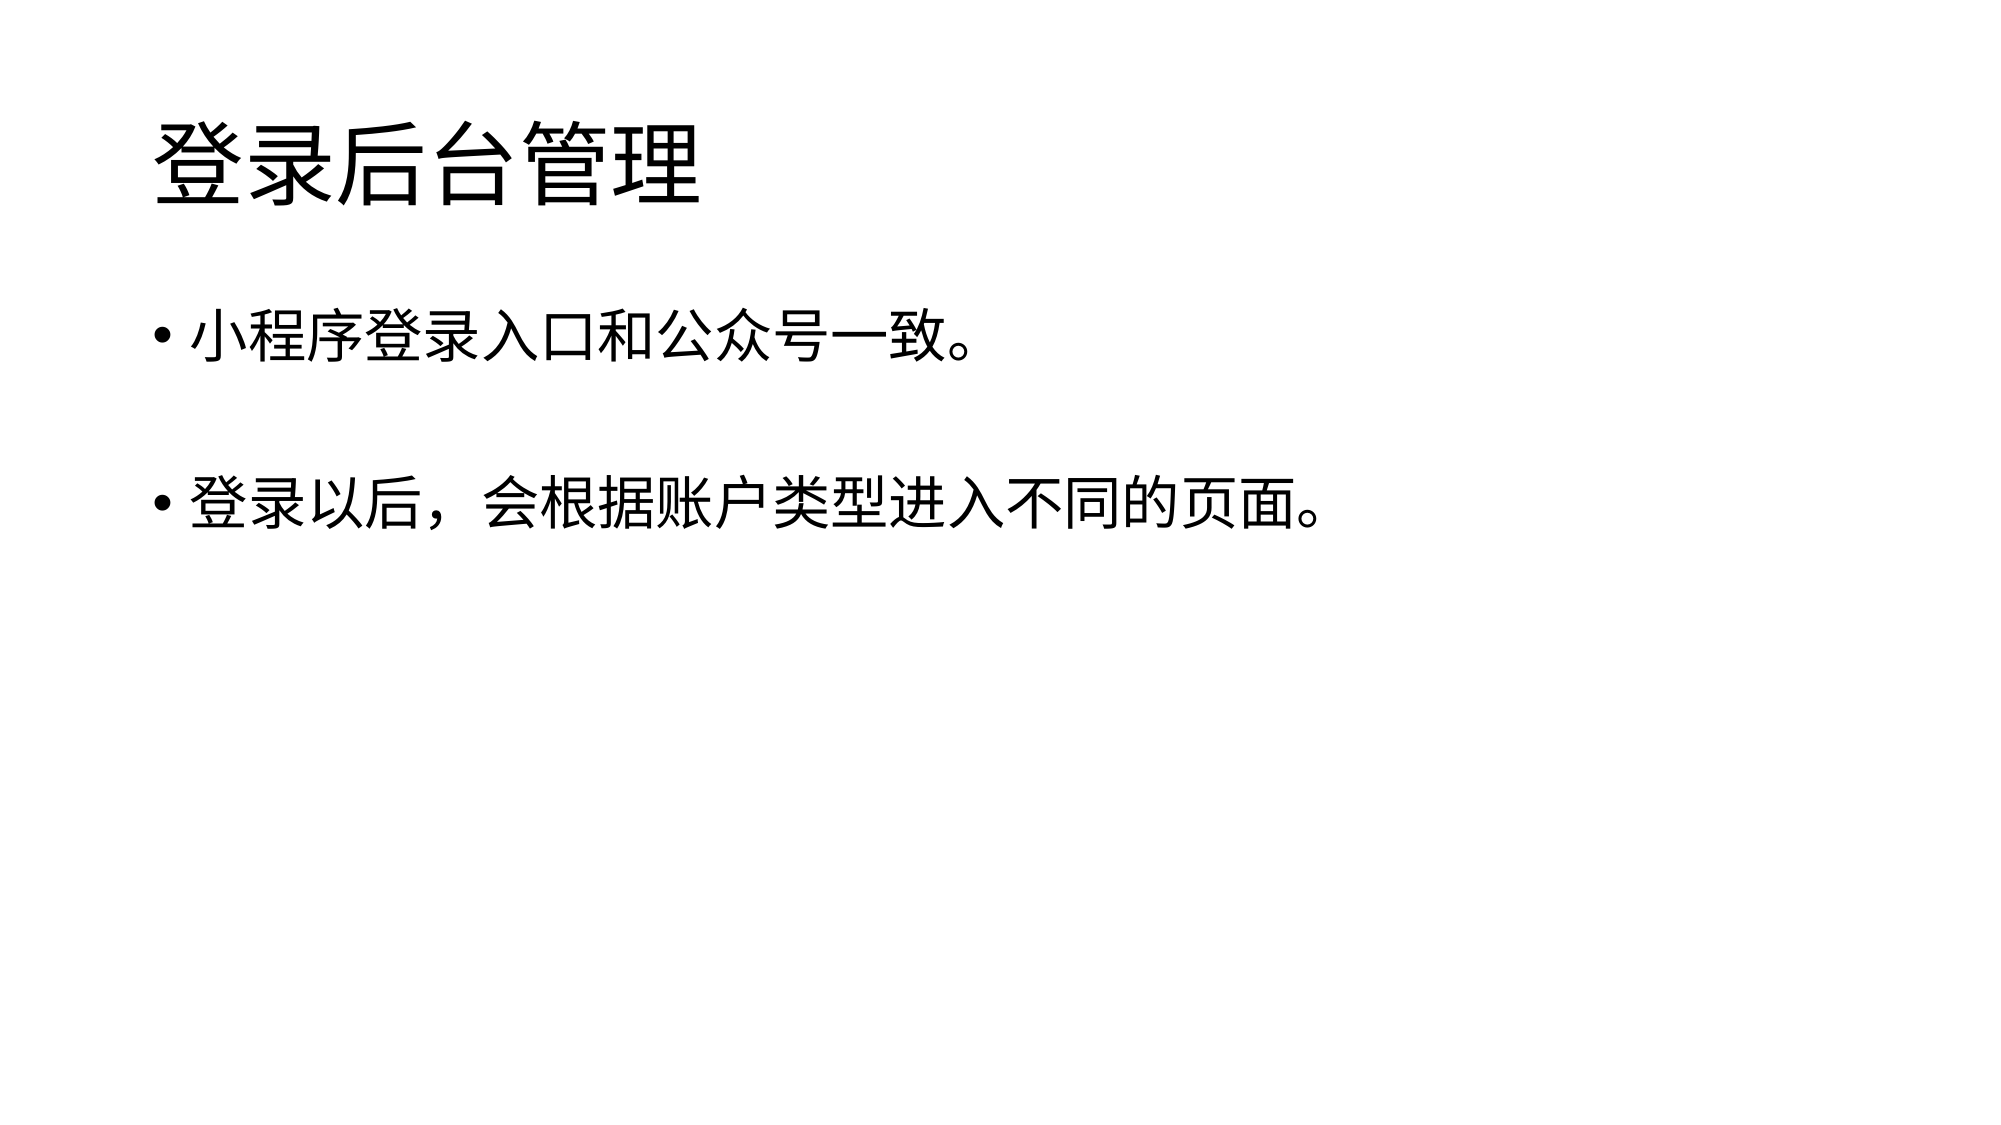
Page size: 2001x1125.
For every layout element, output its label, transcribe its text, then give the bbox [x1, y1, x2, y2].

title 登录后台管理 [137, 59, 1863, 278]
list 小程序登录入口和公众号一致。 登录以后，会根据账户类型进入不同的页面。 [137, 299, 1863, 1014]
